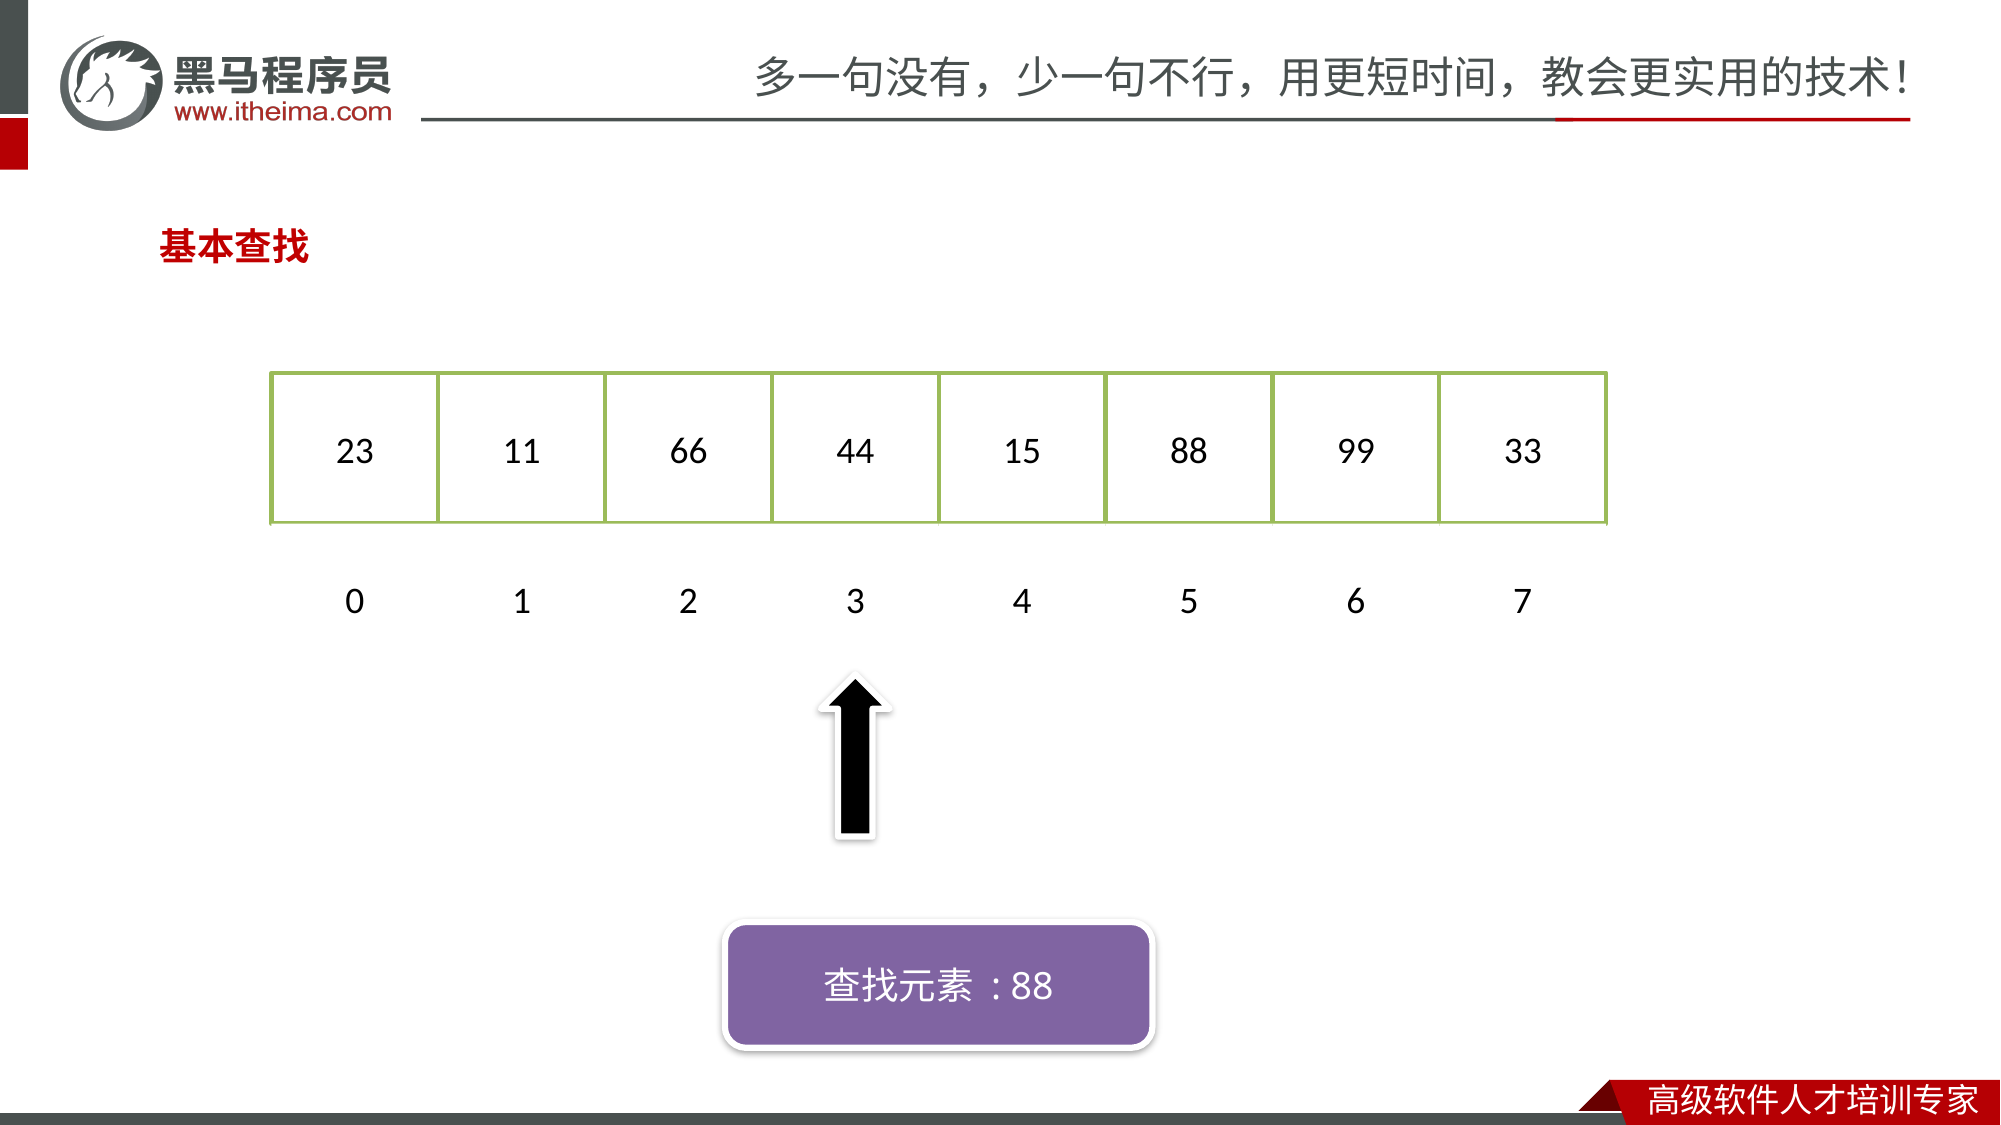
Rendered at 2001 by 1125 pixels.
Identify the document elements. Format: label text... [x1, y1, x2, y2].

text_box [817, 671, 893, 840]
text_box 6 [1270, 521, 1437, 676]
text_box 2 [603, 521, 770, 676]
text_box 1 [436, 521, 603, 676]
text_box 查找元素 : 88 [721, 918, 1156, 1051]
text_box 44 [770, 371, 937, 521]
text_box 基本查找 [145, 215, 1145, 276]
text_box 11 [436, 371, 603, 521]
text_box 3 [770, 521, 937, 676]
text_box 4 [937, 521, 1104, 676]
text_box 7 [1437, 521, 1608, 676]
text_box 15 [937, 371, 1104, 521]
text_box 66 [603, 371, 770, 521]
text_box 0 [269, 521, 436, 676]
text_box 5 [1104, 521, 1270, 676]
text_box 99 [1270, 371, 1437, 521]
text_box 33 [1437, 371, 1608, 521]
text_box 88 [1104, 371, 1270, 521]
picture [14, 0, 453, 179]
text_box 23 [269, 371, 436, 521]
